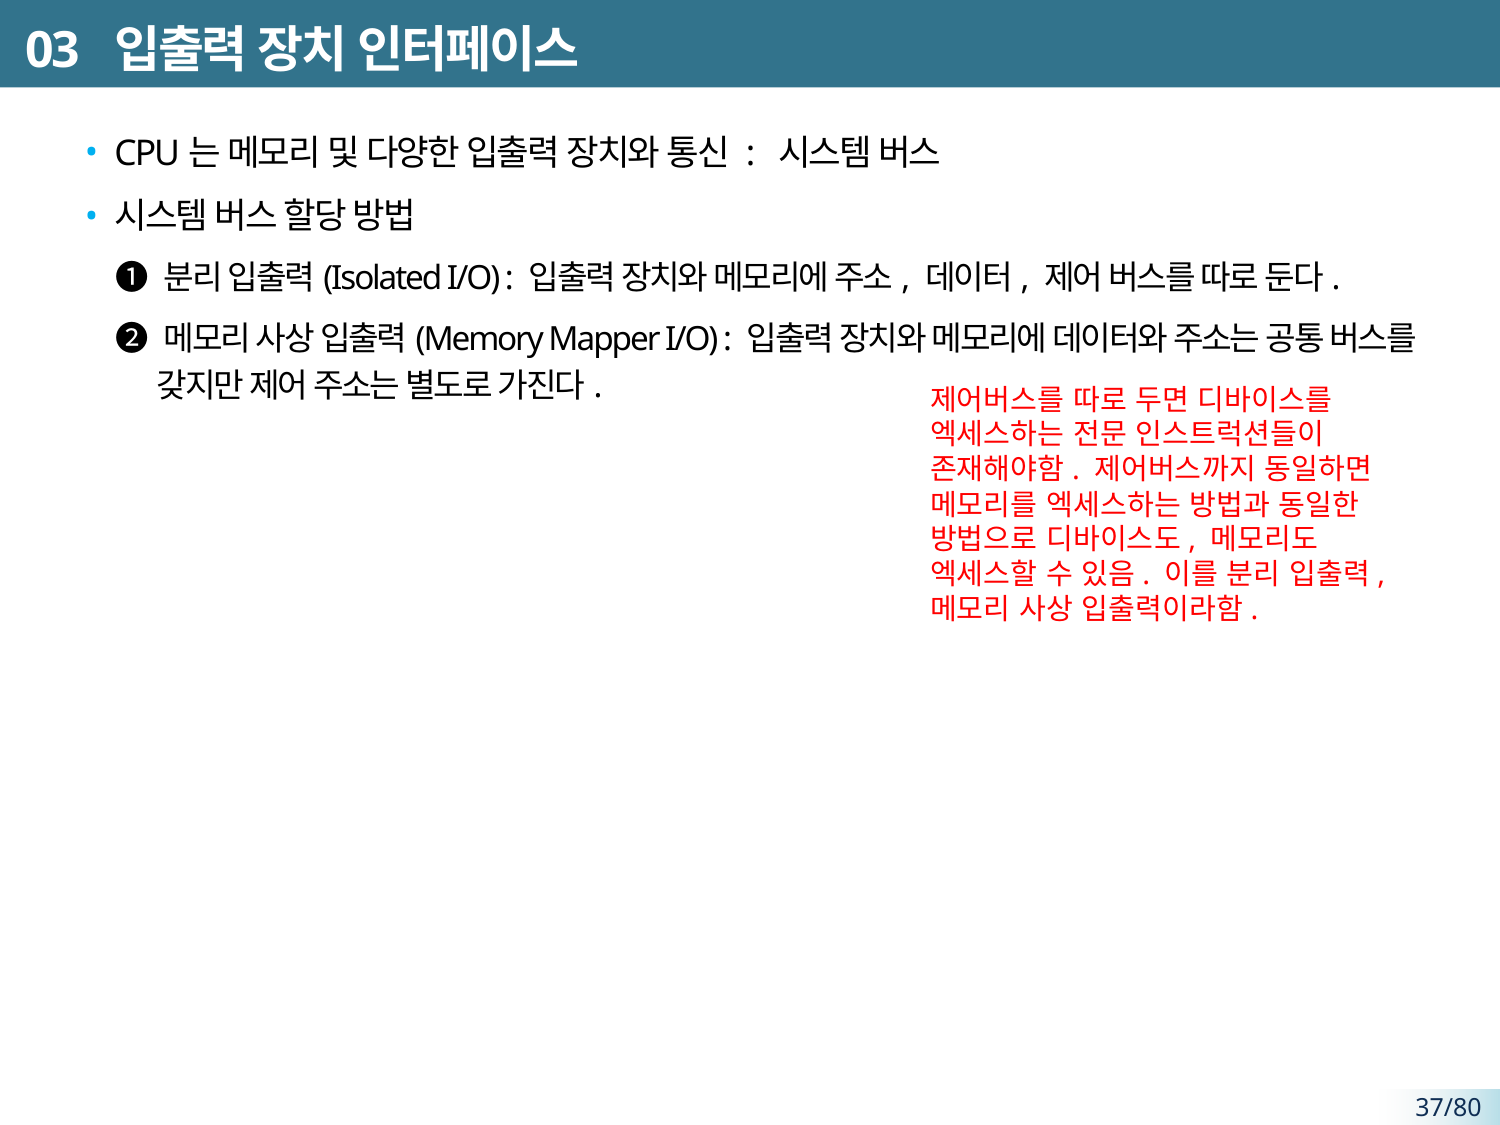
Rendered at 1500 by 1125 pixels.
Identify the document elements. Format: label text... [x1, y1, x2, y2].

title 03 입출력 장치 인터페이스 [10, 8, 1288, 87]
text_box 제어버스를 따로 두면 디바이스를 엑세스하는 전문 인스트럭션들이 존재해야함. 제어버스까지 동일하면 메모리를 엑세스하는 방법과 동일한 방법으로 디바이스도, 메모리도 엑세스할 수 있음. 이를 분리 입출력, 메모리 사상 입출력이라함. [915, 373, 1409, 633]
list CPU는 메모리 및 다양한 입출력 장치와 통신 : 시스템 버스 시스템 버스 할당 방법 ➊ 분리 입출력(Isolated I/O) : 입출력 장치와 메모리에 주소, 데이터, 제어 버스를 따로 둔다. ➋ 메모리 사상 입출력(Memory Mapper I/O) : 입출력 장치와 메모리에 데이터와 주소는 공통 버스를 갖지만 제어 주소는 별도로 가진다. [10, 113, 1481, 1044]
